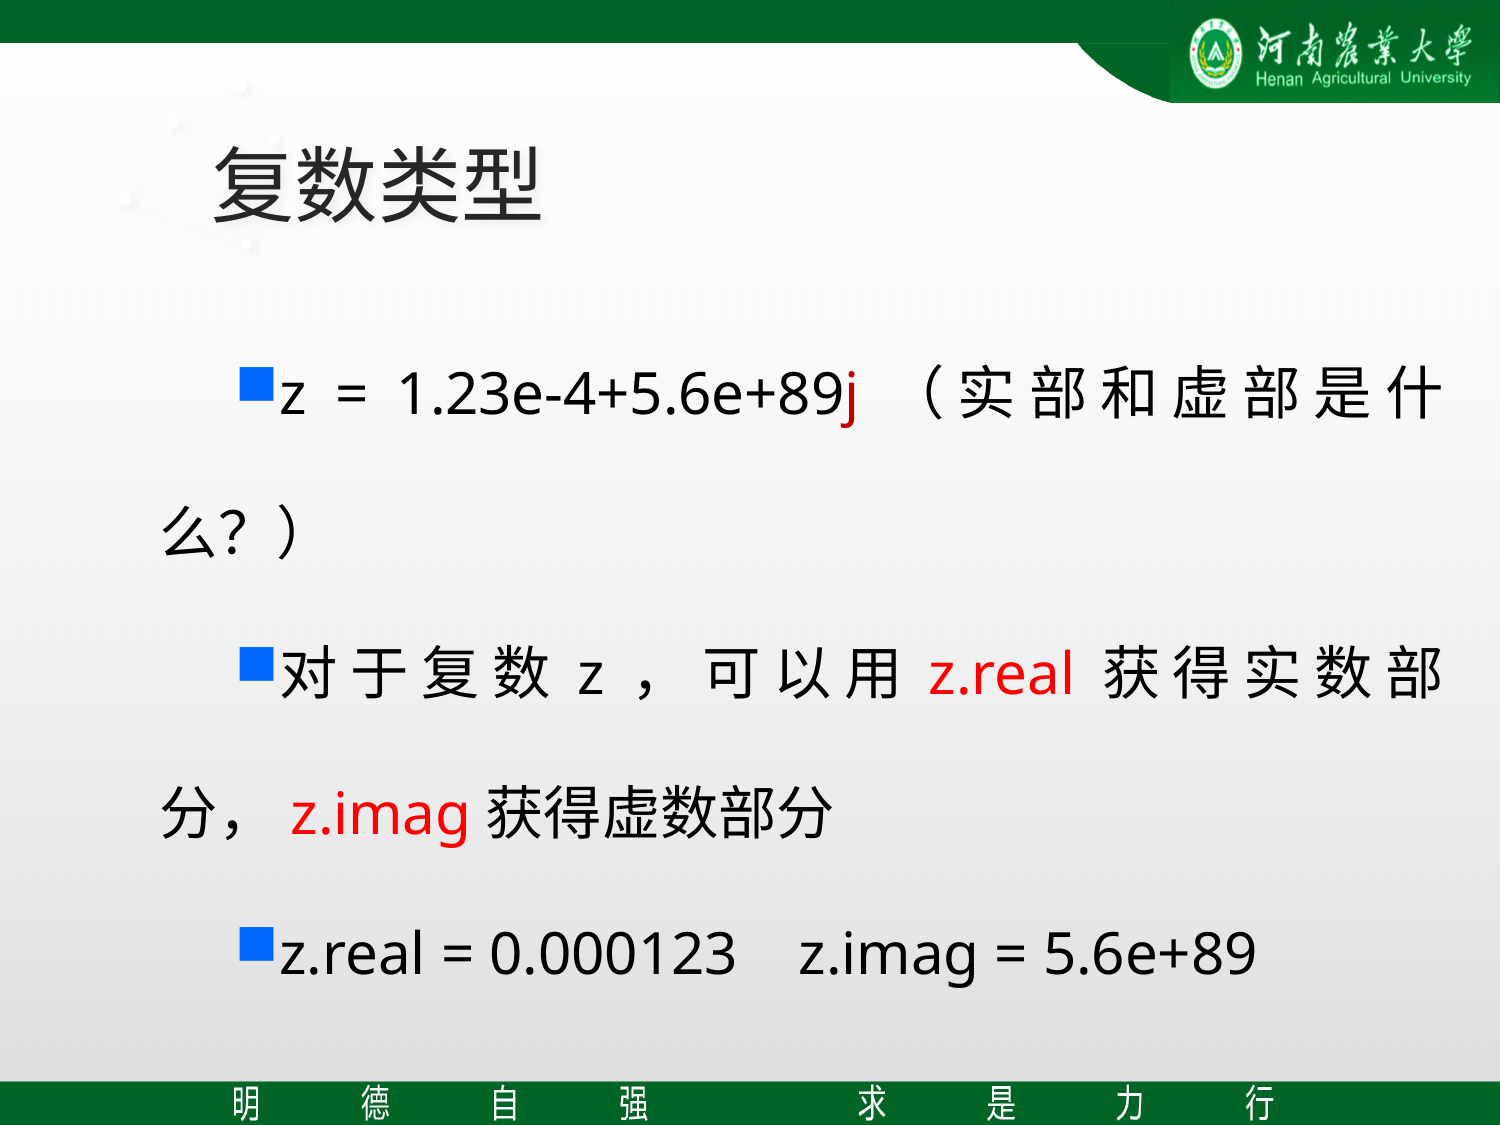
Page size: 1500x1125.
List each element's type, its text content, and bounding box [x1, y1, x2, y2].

text_box z = 1.23e-4+5.6e+89j（实部和虚部是什么？） 对于复数z，可以用z.real获得实数部分，z.imag获得虚数部分 z.real = 0.000123 z.imag = 5.6e+89 [70, 279, 1459, 994]
picture [0, 0, 1500, 1125]
text_box 复数类型 [318, 125, 560, 241]
